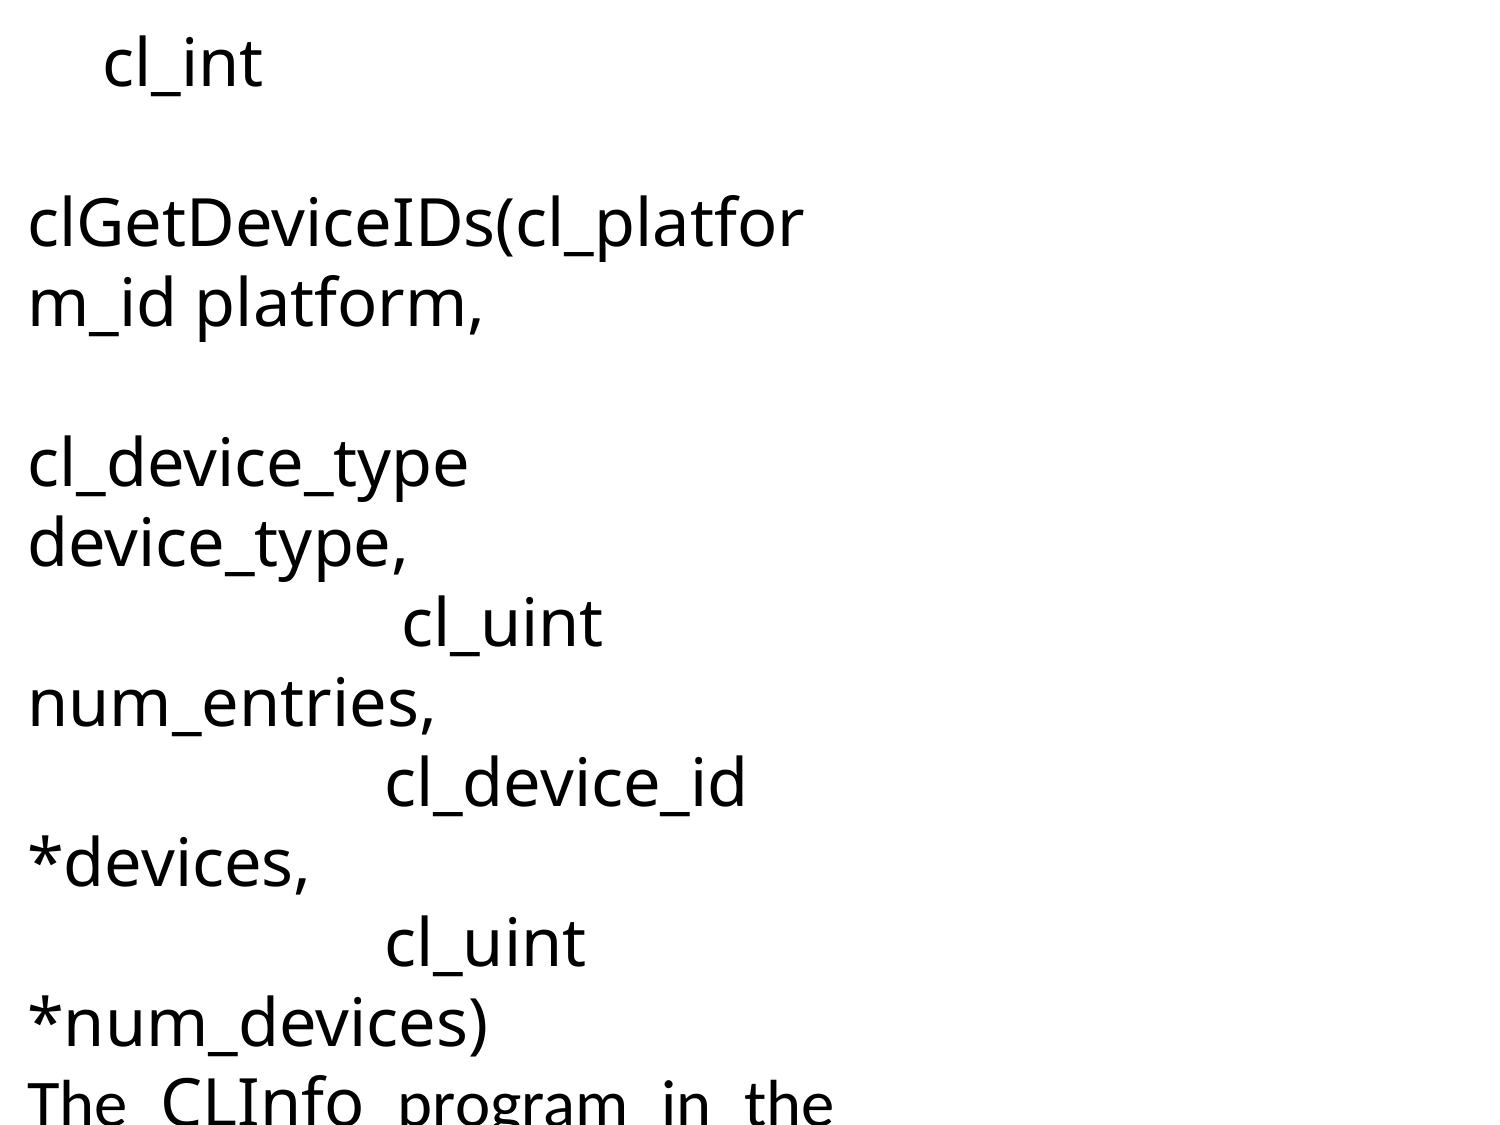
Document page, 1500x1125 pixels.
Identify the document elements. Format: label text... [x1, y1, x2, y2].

text_box cl_int clGetDeviceIDs(cl_platform_id platform, cl_device_type device_type, cl_uint num_entries, cl_device_id *devices, cl_uint *num_devices) The CLInfo program in the AMD APP SDK uses the clGetPlatformInfo() and clGetDeviceInfo() commands to print detailed information. [12, 12, 850, 1125]
